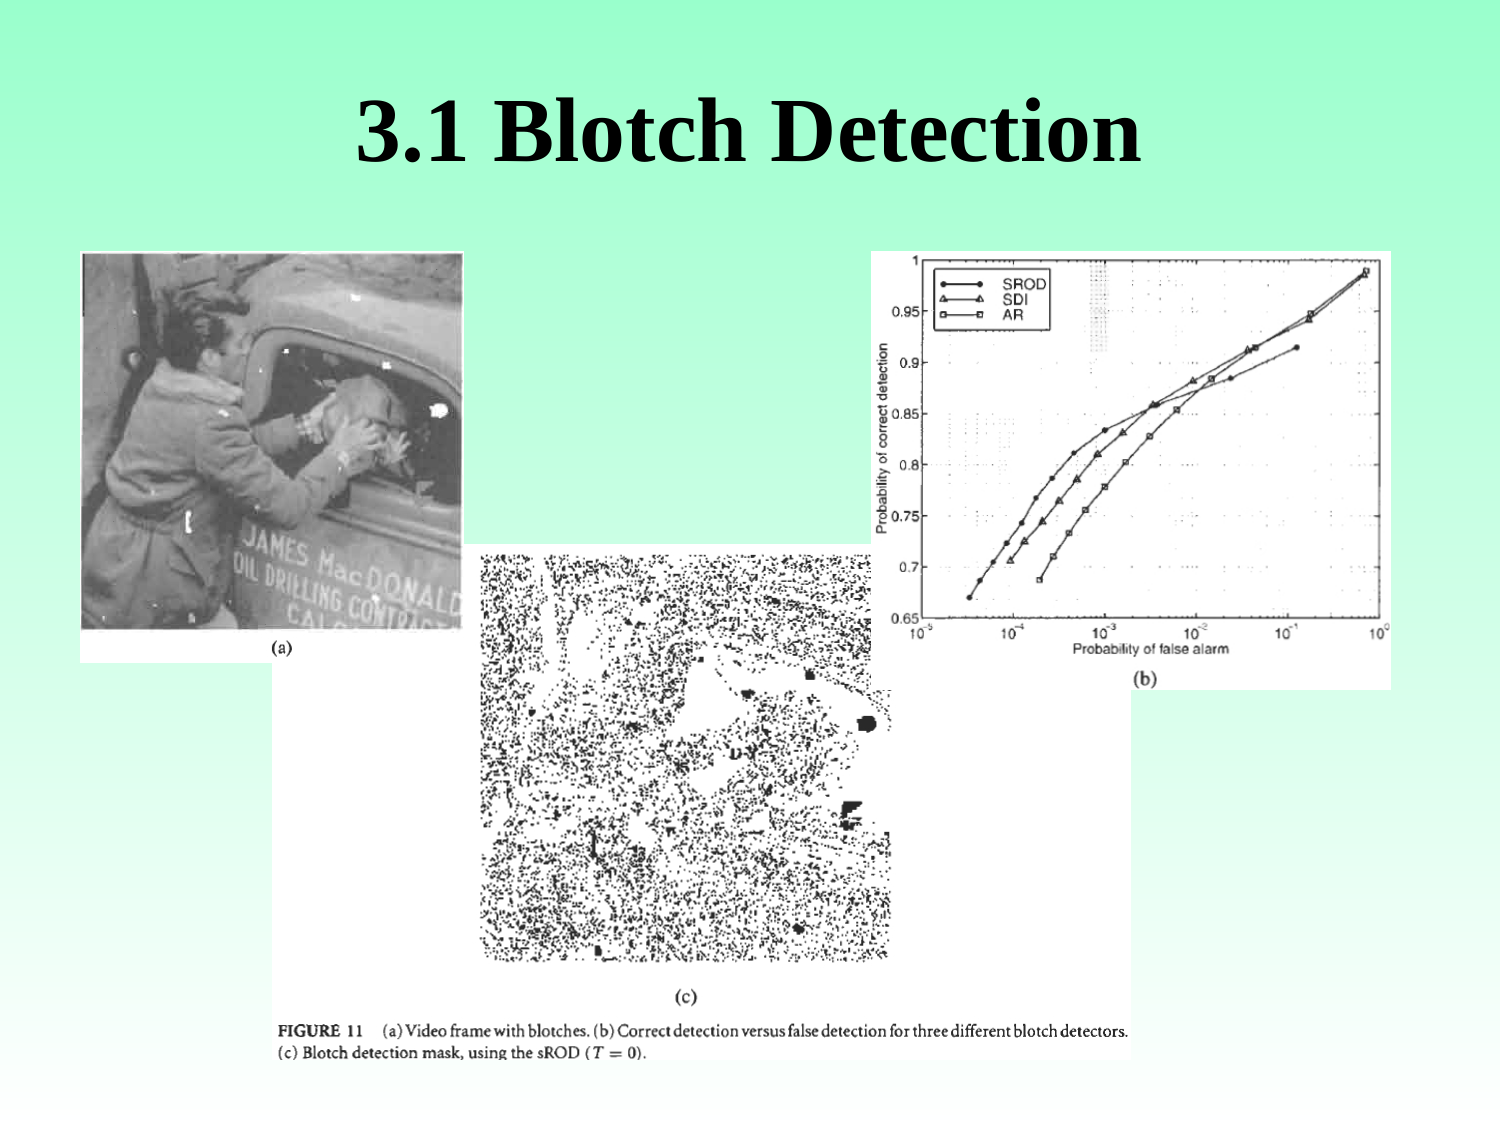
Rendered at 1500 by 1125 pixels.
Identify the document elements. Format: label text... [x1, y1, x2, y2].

title 3.1 Blotch Detection [112, 30, 1388, 219]
picture [80, 251, 1391, 1061]
